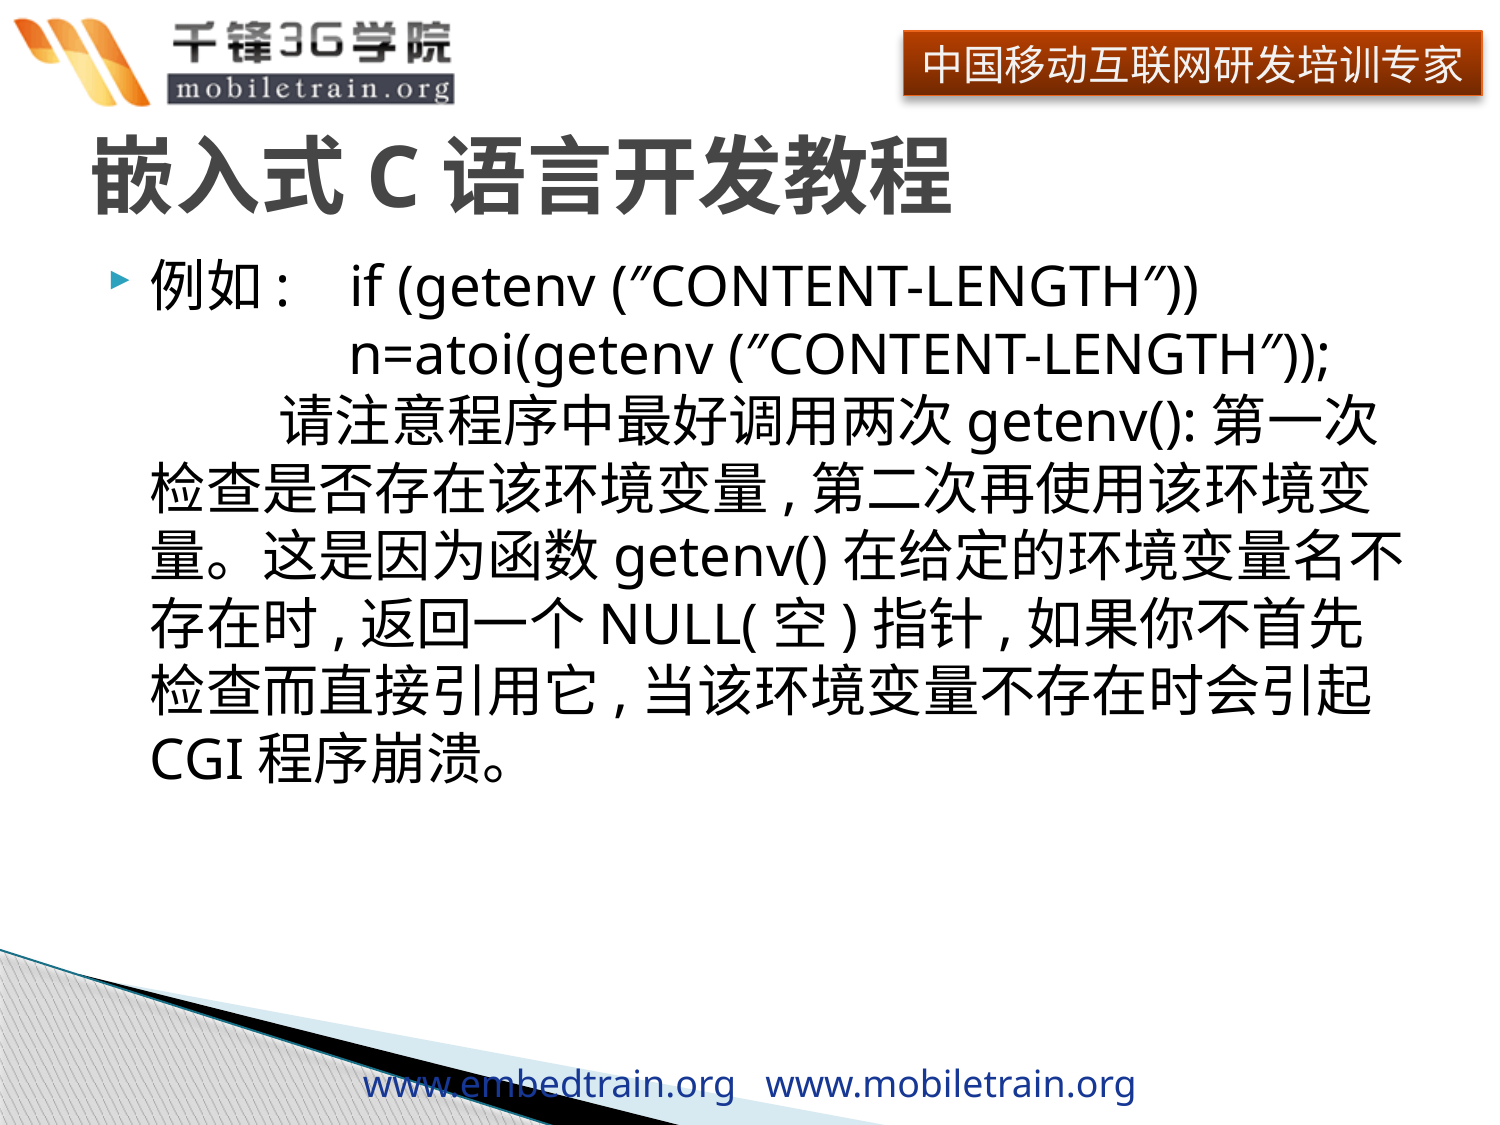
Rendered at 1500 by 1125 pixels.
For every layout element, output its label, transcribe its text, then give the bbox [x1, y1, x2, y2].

list 例如: if (getenv (″CONTENT-LENGTH″)) n=atoi(getenv (″CONTENT-LENGTH″)); 请注意程序中最好调用两次getenv():第一次检查是否存在该环境变量,第二次再使用该环境变量。这是因为函数getenv()在给定的环境变量名不存在时,返回一个NULL(空)指针,如果你不首先检查而直接引用它,当该环境变量不存在时会引起CGI程序崩溃。 [75, 268, 1425, 986]
picture [0, 0, 469, 118]
title 嵌入式C语言开发教程 [75, 79, 1425, 268]
